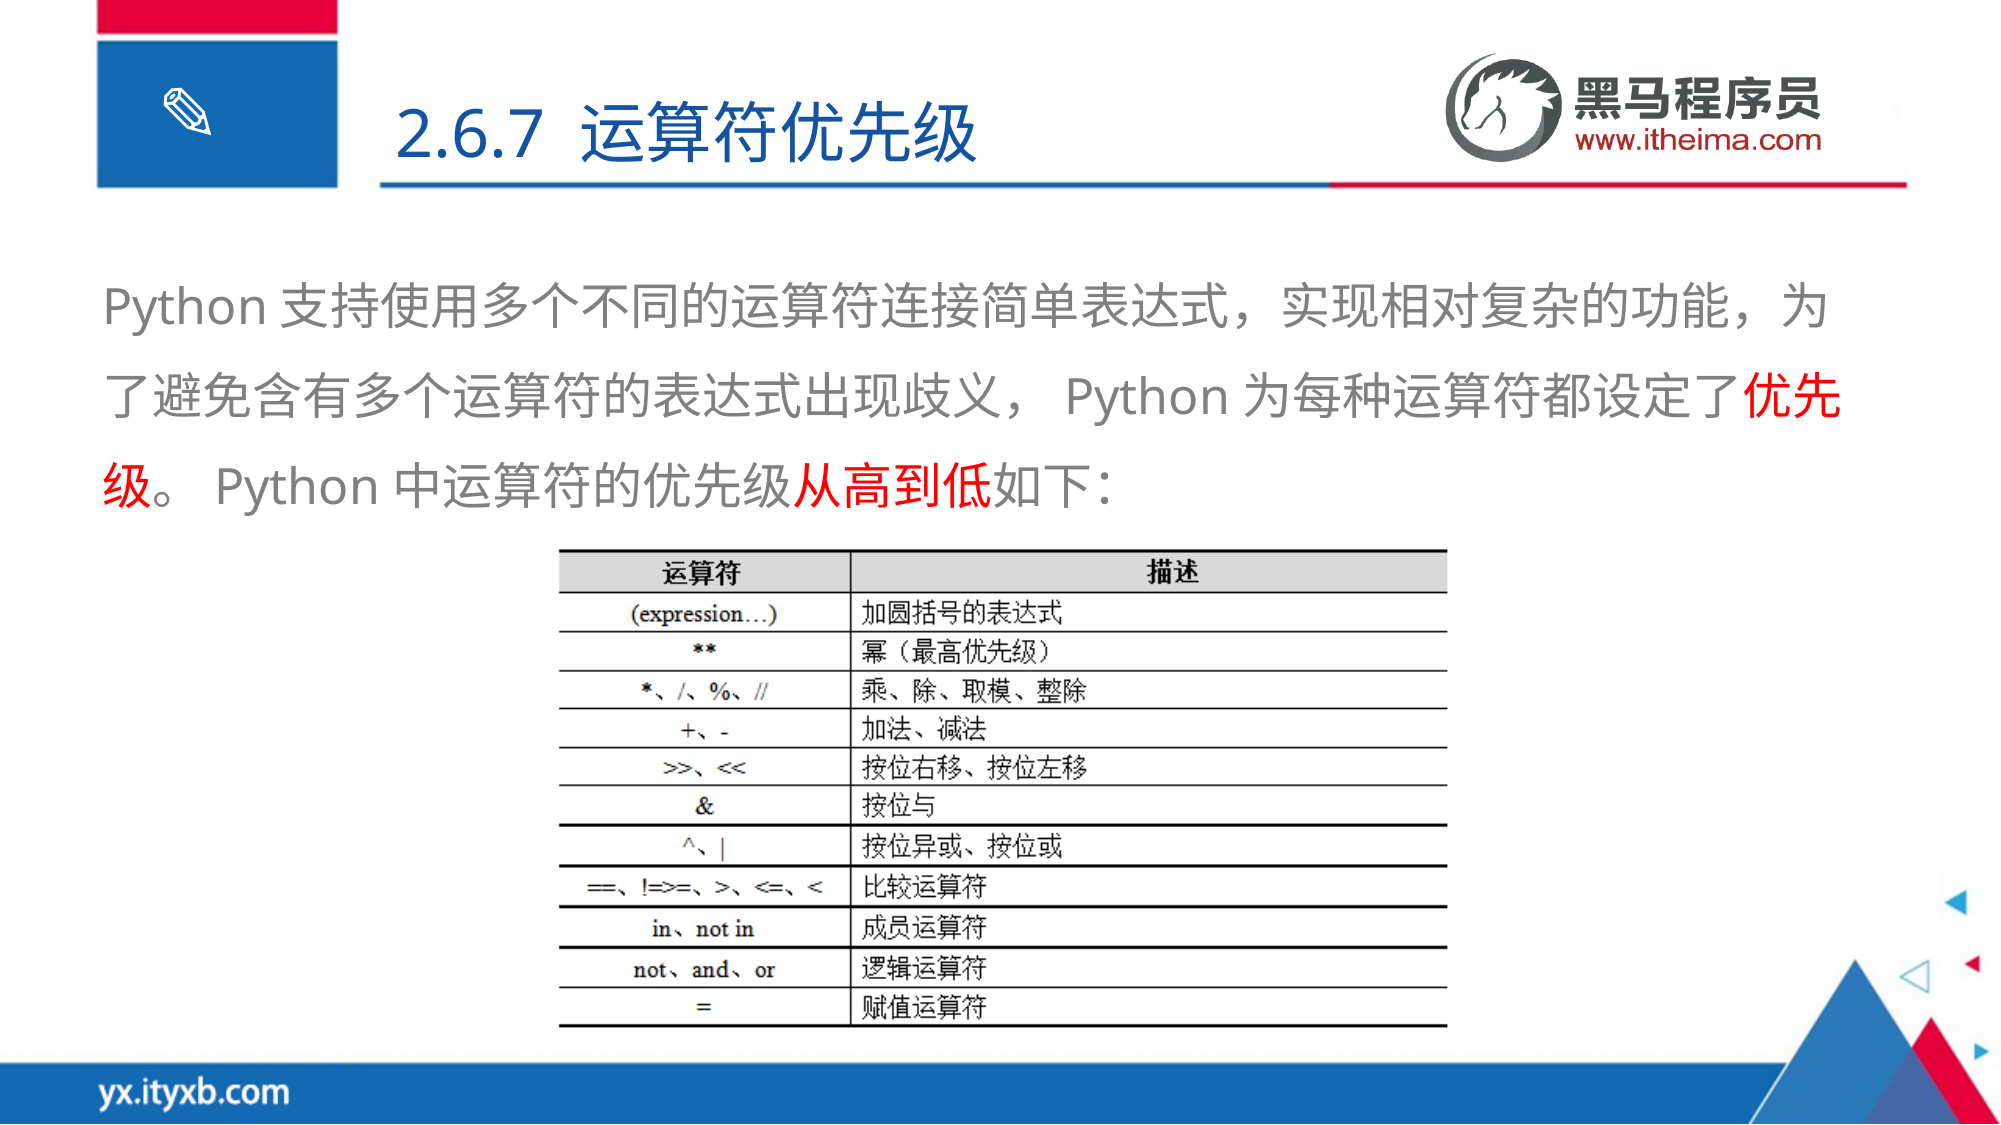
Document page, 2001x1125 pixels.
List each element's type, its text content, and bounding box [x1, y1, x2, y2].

text_box 2.6.7 运算符优先级 [380, 92, 1522, 179]
picture [0, 0, 2000, 1124]
text_box Python支持使用多个不同的运算符连接简单表达式，实现相对复杂的功能，为了避免含有多个运算符的表达式出现歧义，Python为每种运算符都设定了优先级。Python中运算符的优先级从高到低如下： [87, 231, 1889, 528]
